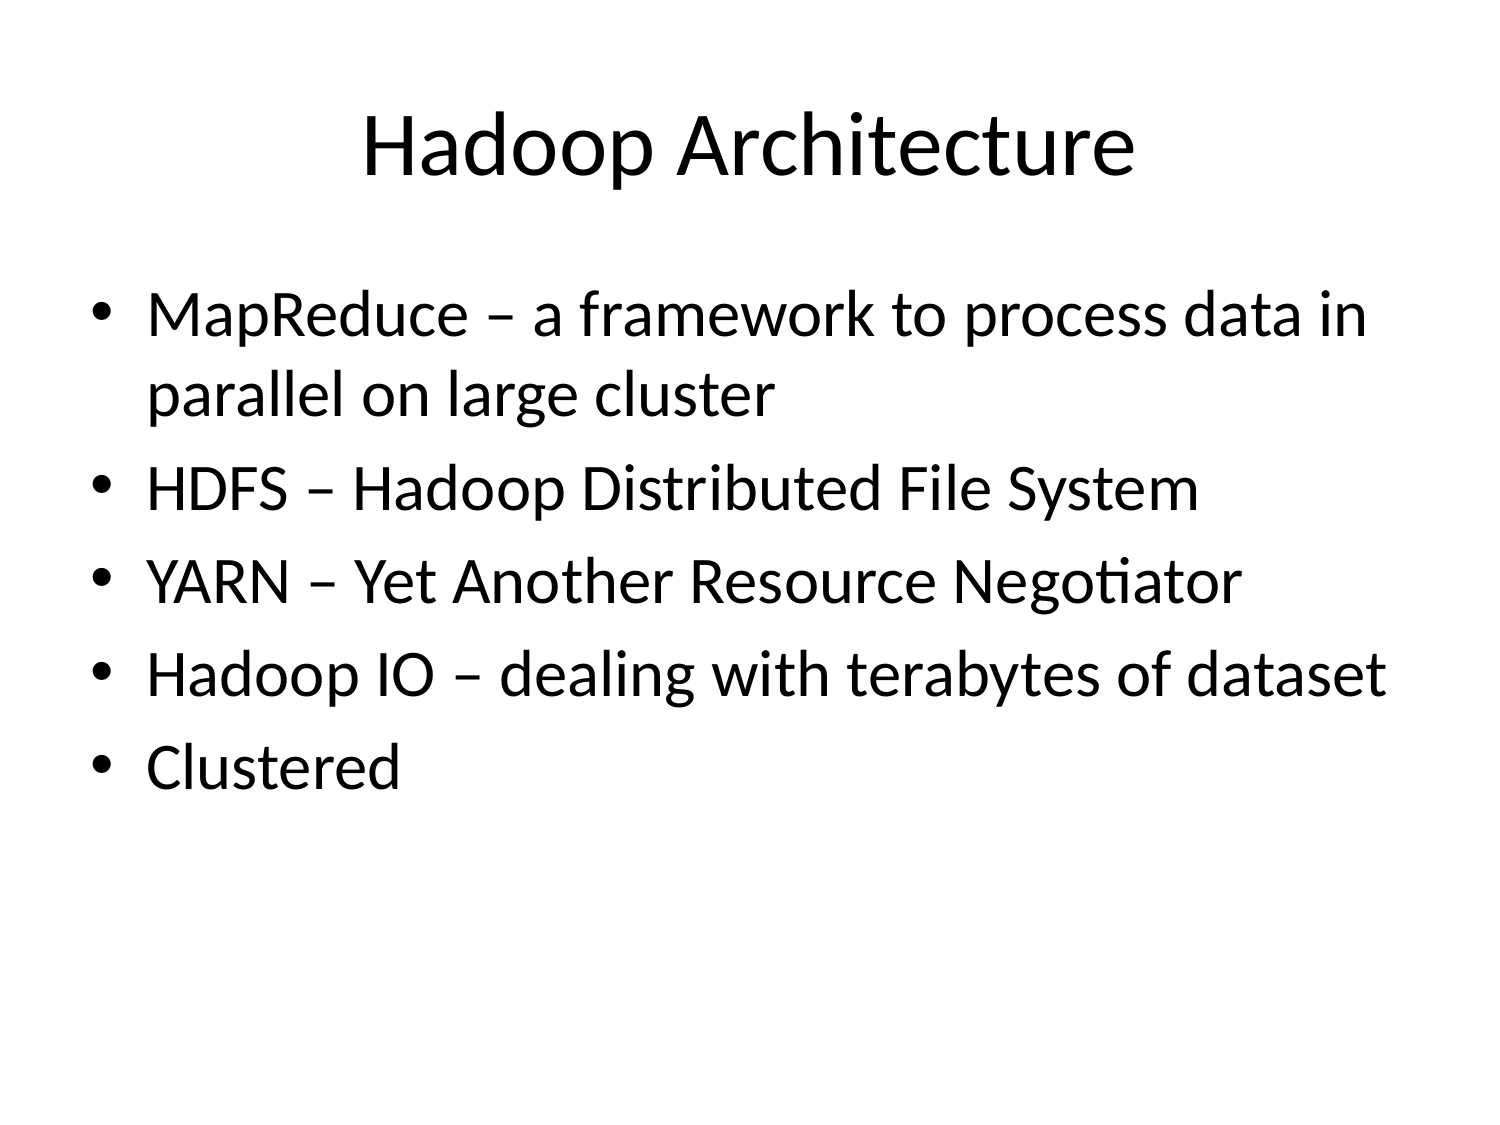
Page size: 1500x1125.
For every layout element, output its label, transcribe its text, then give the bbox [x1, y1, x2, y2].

list MapReduce – a framework to process data in parallel on large cluster HDFS – Hadoop Distributed File System YARN – Yet Another Resource Negotiator Hadoop IO – dealing with terabytes of dataset Clustered [75, 262, 1425, 1005]
title Hadoop Architecture [75, 45, 1425, 233]
